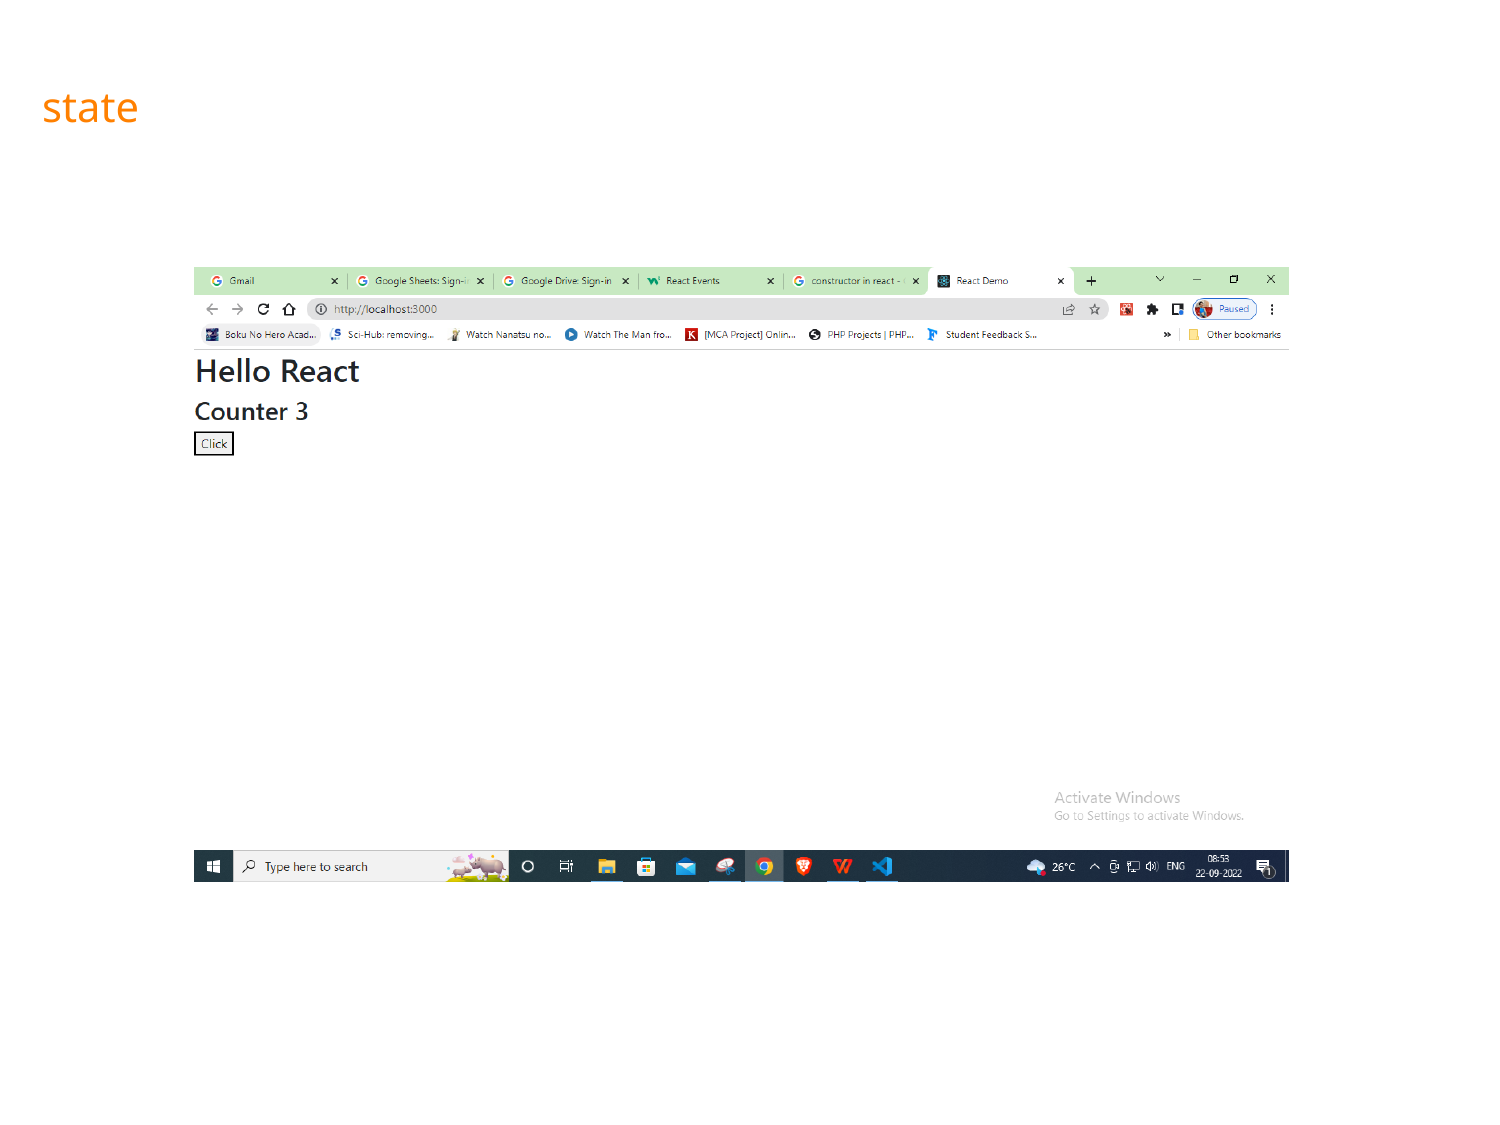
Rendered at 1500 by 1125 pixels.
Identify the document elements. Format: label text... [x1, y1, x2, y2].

picture [194, 266, 1289, 883]
title state [26, 25, 442, 186]
